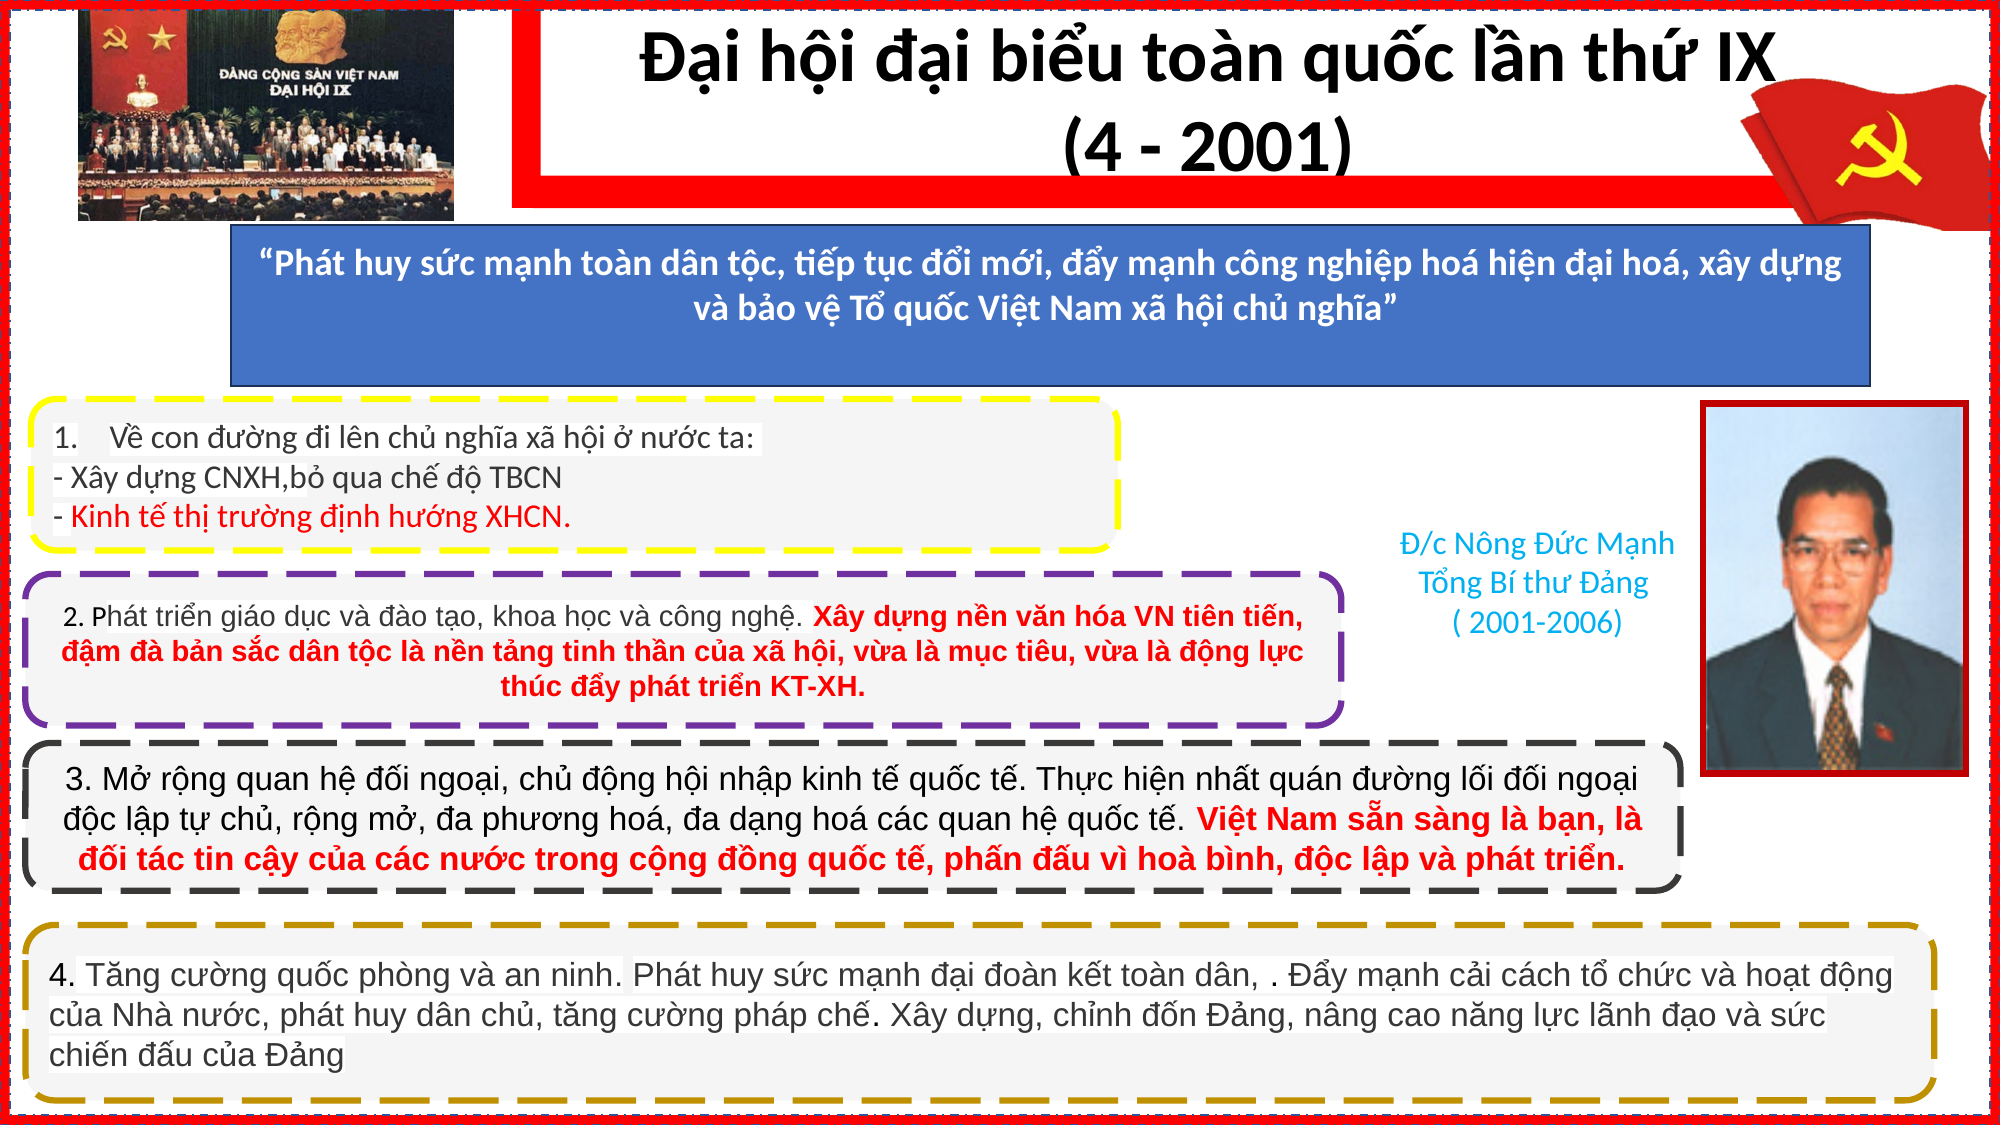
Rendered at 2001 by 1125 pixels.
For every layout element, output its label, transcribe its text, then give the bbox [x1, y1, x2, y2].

picture [78, 6, 454, 221]
text_box 2. Phát triển giáo dục và đào tạo, khoa học và công nghệ. Xây dựng nền văn hóa VN tiên tiến, đậm đà bản sắc dân tộc là nền tảng tinh thần của xã hội, vừa là mục tiêu, vừa là động lực thúc đẩy phát triển KT-XH. [24, 572, 1343, 727]
text_box [0, 0, 2000, 1125]
text_box “Phát huy sức mạnh toàn dân tộc, tiếp tục đổi mới, đẩy mạnh công nghiệp hoá hiện đại hoá, xây dựng và bảo vệ Tổ quốc Việt Nam xã hội chủ nghĩa” [230, 224, 1871, 387]
picture [1705, 406, 1963, 771]
text_box 4. Tăng cường quốc phòng và an ninh. Phát huy sức mạnh đại đoàn kết toàn dân, . Đẩy mạnh cải cách tổ chức và hoạt động của Nhà nước, phát huy dân chủ, tăng cường pháp chế. Xây dựng, chỉnh đốn Đảng, nâng cao năng lực lãnh đạo và sức chiến đấu của Đảng [24, 923, 1936, 1102]
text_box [511, 0, 1905, 209]
picture [1703, 30, 2000, 231]
text_box Về con đường đi lên chủ nghĩa xã hội ở nước ta: - Xây dựng CNXH,bỏ qua chế độ TBCN - Kinh tế thị trường định hướng XHCN. [29, 397, 1119, 552]
text_box Đ/c Nông Đức Mạnh Tổng Bí thư Đảng ( 2001-2006) [1310, 513, 1705, 648]
text_box 3. Mở rộng quan hệ đối ngoại, chủ động hội nhập kinh tế quốc tế. Thực hiện nhất quán đường lối đối ngoại độc lập tự chủ, rộng mở, đa phương hoá, đa dạng hoá các quan hệ quốc tế. Việt Nam sẵn sàng là bạn, là đối tác tin cậy của các nước trong cộng đồng quốc tế, phấn đấu vì hoà bình, độc lập và phát triển. [24, 741, 1682, 892]
